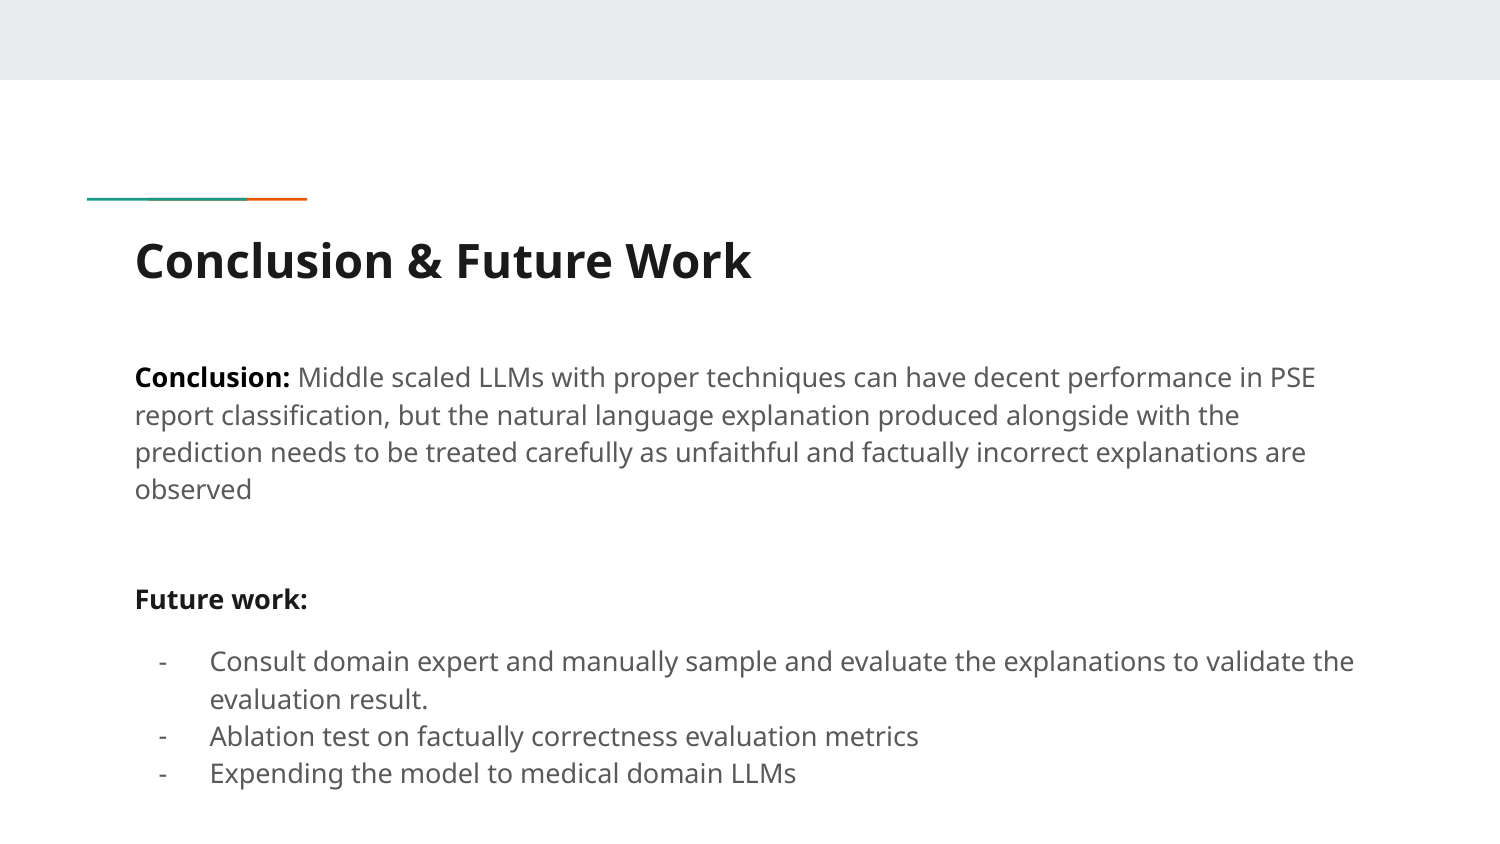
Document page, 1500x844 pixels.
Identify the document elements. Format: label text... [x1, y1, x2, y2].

list Conclusion: Middle scaled LLMs with proper techniques can have decent performance in PSE report classification, but the natural language explanation produced alongside with the prediction needs to be treated carefully as unfaithful and factually incorrect explanations are observed Future work: Consult domain expert and manually sample and evaluate the explanations to validate the evaluation result. Ablation test on factually correctness evaluation metrics Expending the model to medical domain LLMs [119, 341, 1381, 808]
title Conclusion & Future Work [119, 216, 1381, 305]
